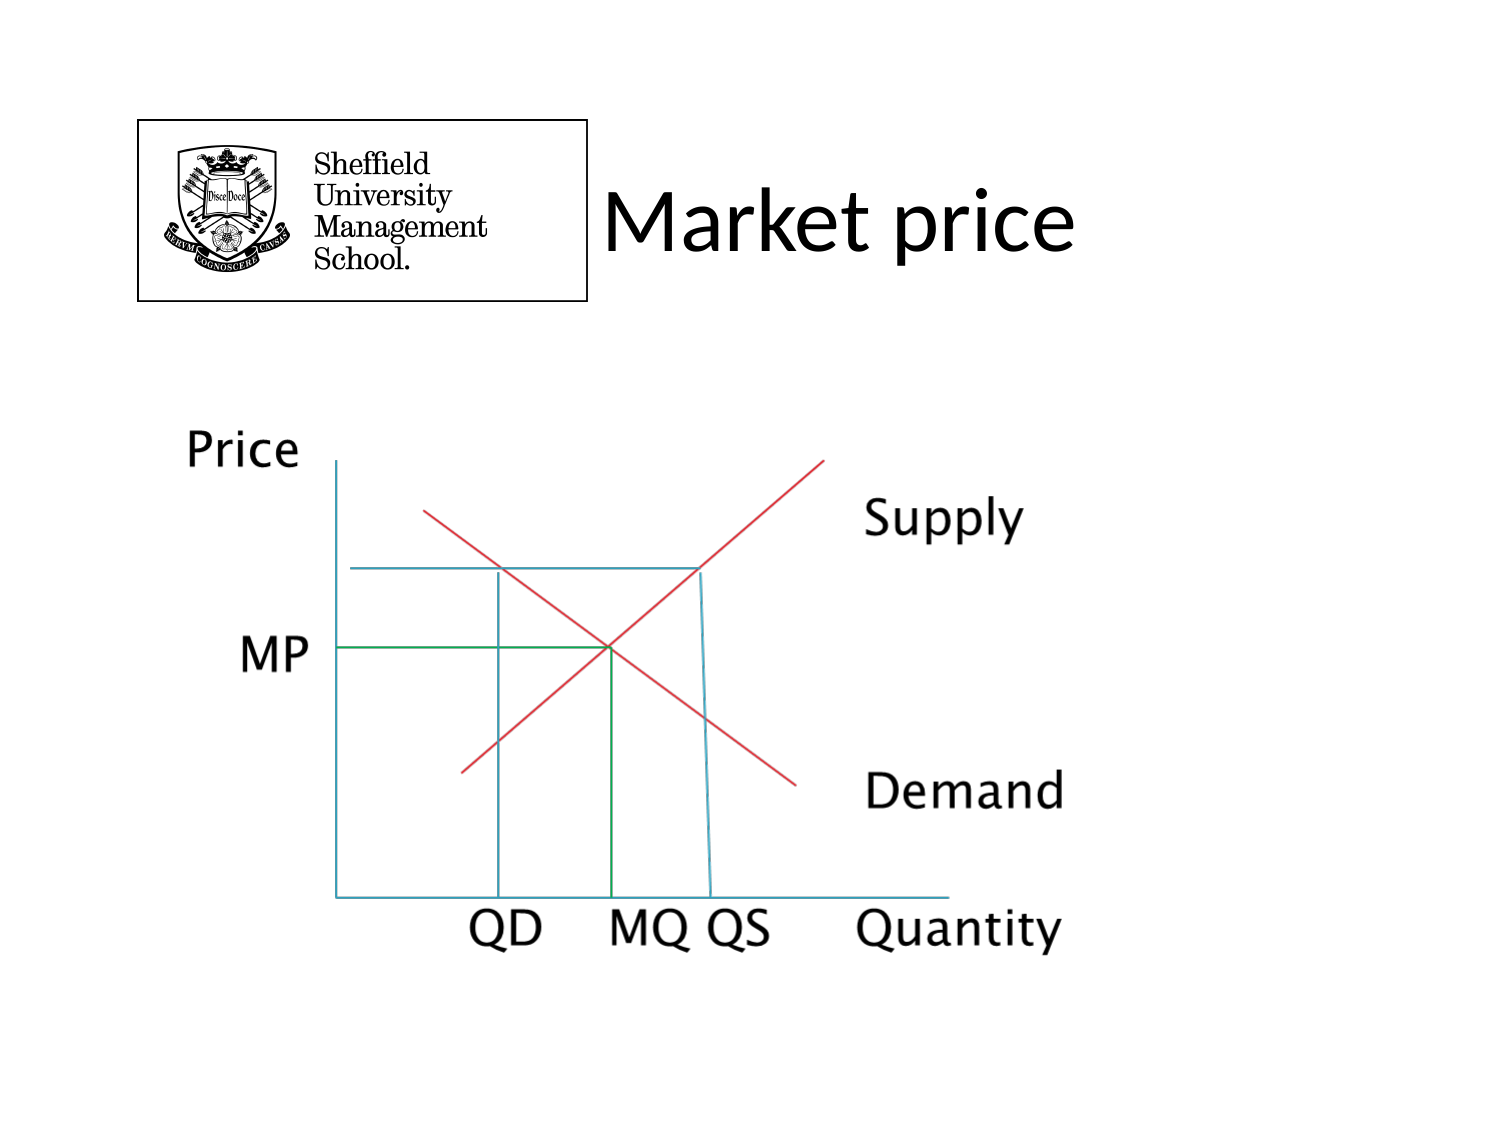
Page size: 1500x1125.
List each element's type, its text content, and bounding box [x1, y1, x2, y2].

picture [137, 119, 588, 302]
title Market price [586, 120, 1483, 309]
picture [72, 339, 1424, 1083]
